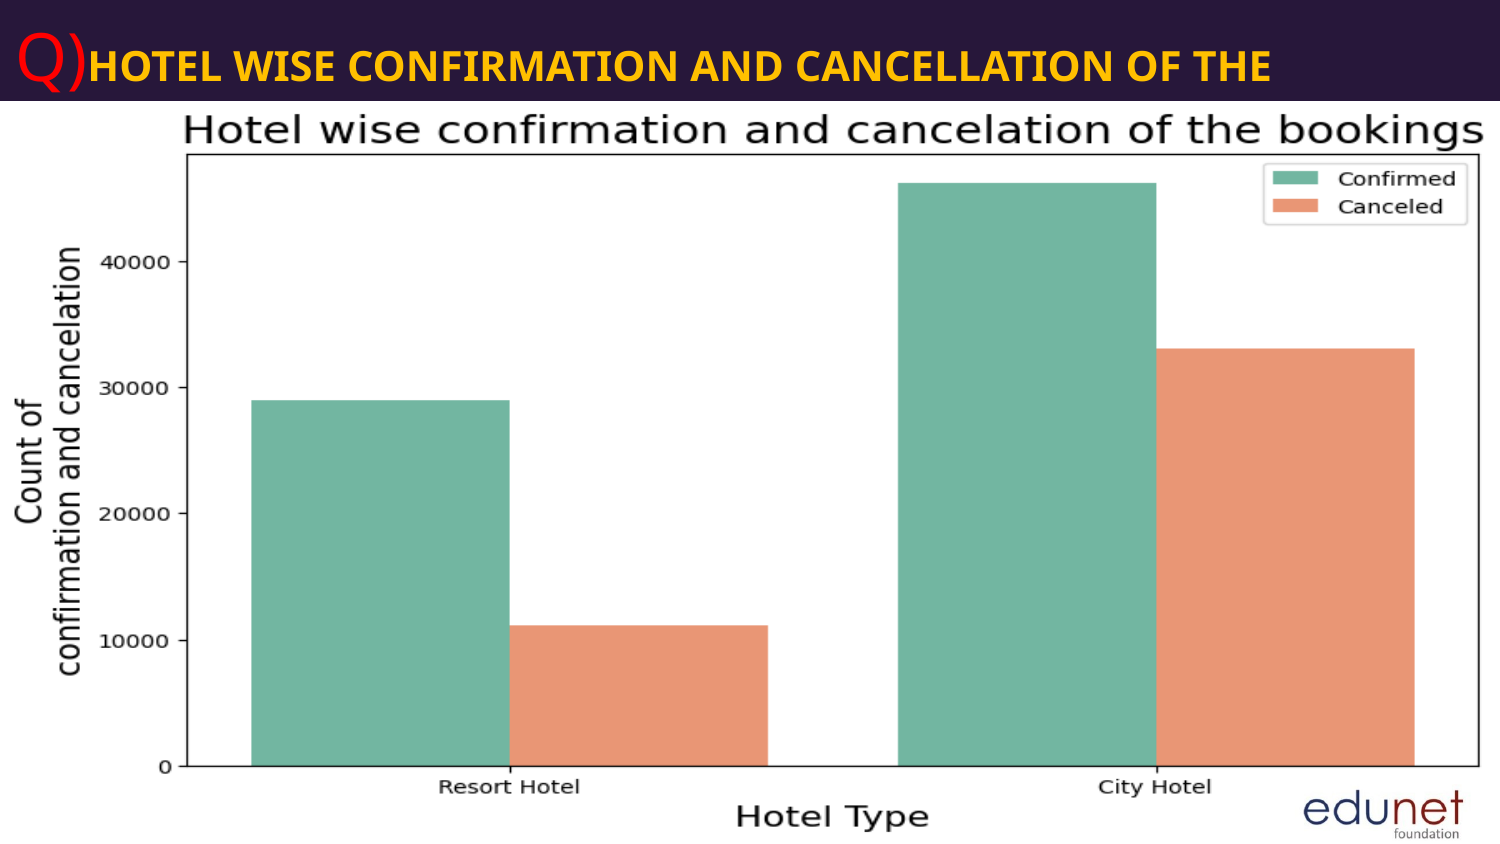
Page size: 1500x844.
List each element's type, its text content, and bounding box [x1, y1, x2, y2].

picture [0, 101, 1500, 844]
title Q)HOTEL WISE CONFIRMATION AND CANCELLATION OF THE BOOKINGS [0, 0, 1500, 101]
